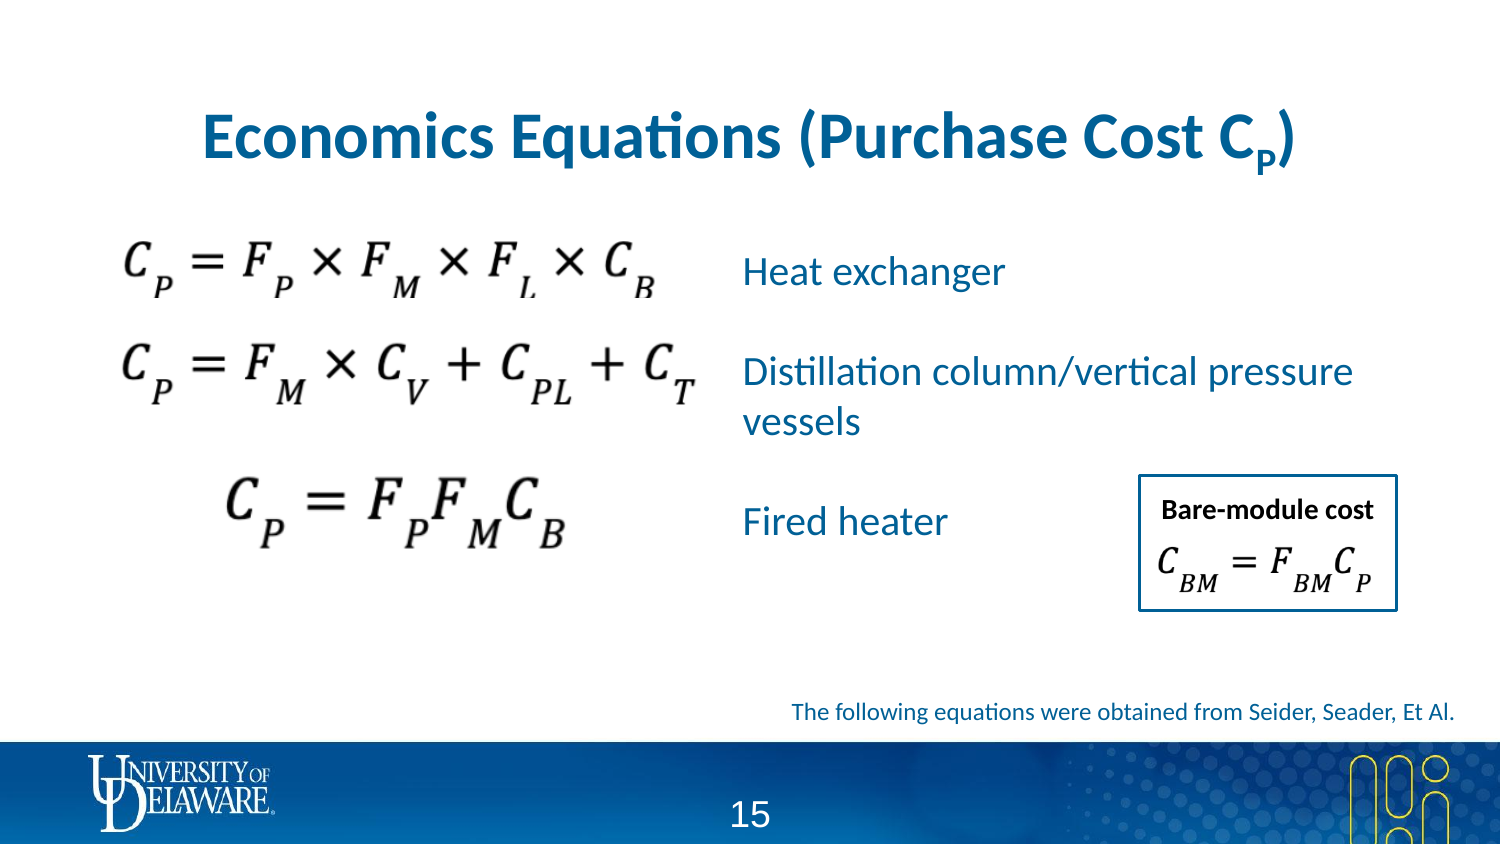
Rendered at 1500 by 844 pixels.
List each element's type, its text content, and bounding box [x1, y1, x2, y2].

picture [0, 0, 1500, 844]
text_box Heat exchanger Distillation column/vertical pressure vessels Fired heater [727, 228, 1425, 559]
list The following equations were obtained from Seider, Seader, Et Al. [765, 688, 1489, 760]
slide_number ‹#› [575, 782, 925, 828]
title Economics Equations (Purchase Cost CP) [75, 76, 1425, 199]
text_box Bare-module cost [1139, 475, 1397, 523]
